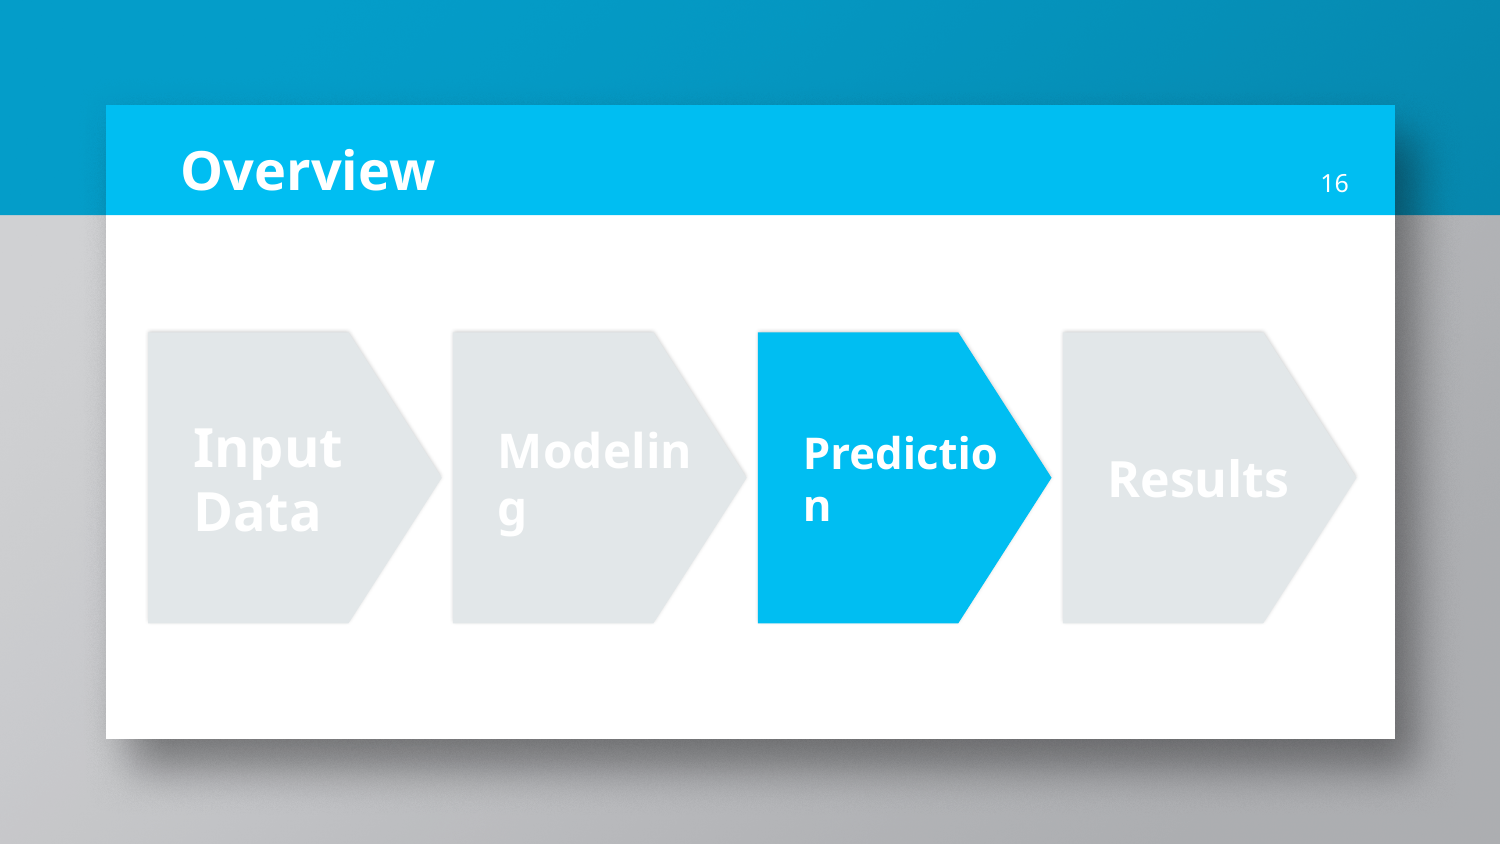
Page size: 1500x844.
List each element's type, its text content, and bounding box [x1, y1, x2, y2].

text_box Input Data [148, 332, 442, 624]
text_box Results [1062, 332, 1357, 624]
text_box Modeling [452, 332, 747, 624]
slide_number ‹#› [1273, 106, 1364, 217]
picture [0, 216, 1500, 844]
text_box Prediction [757, 332, 1052, 624]
title Overview [165, 106, 1273, 217]
